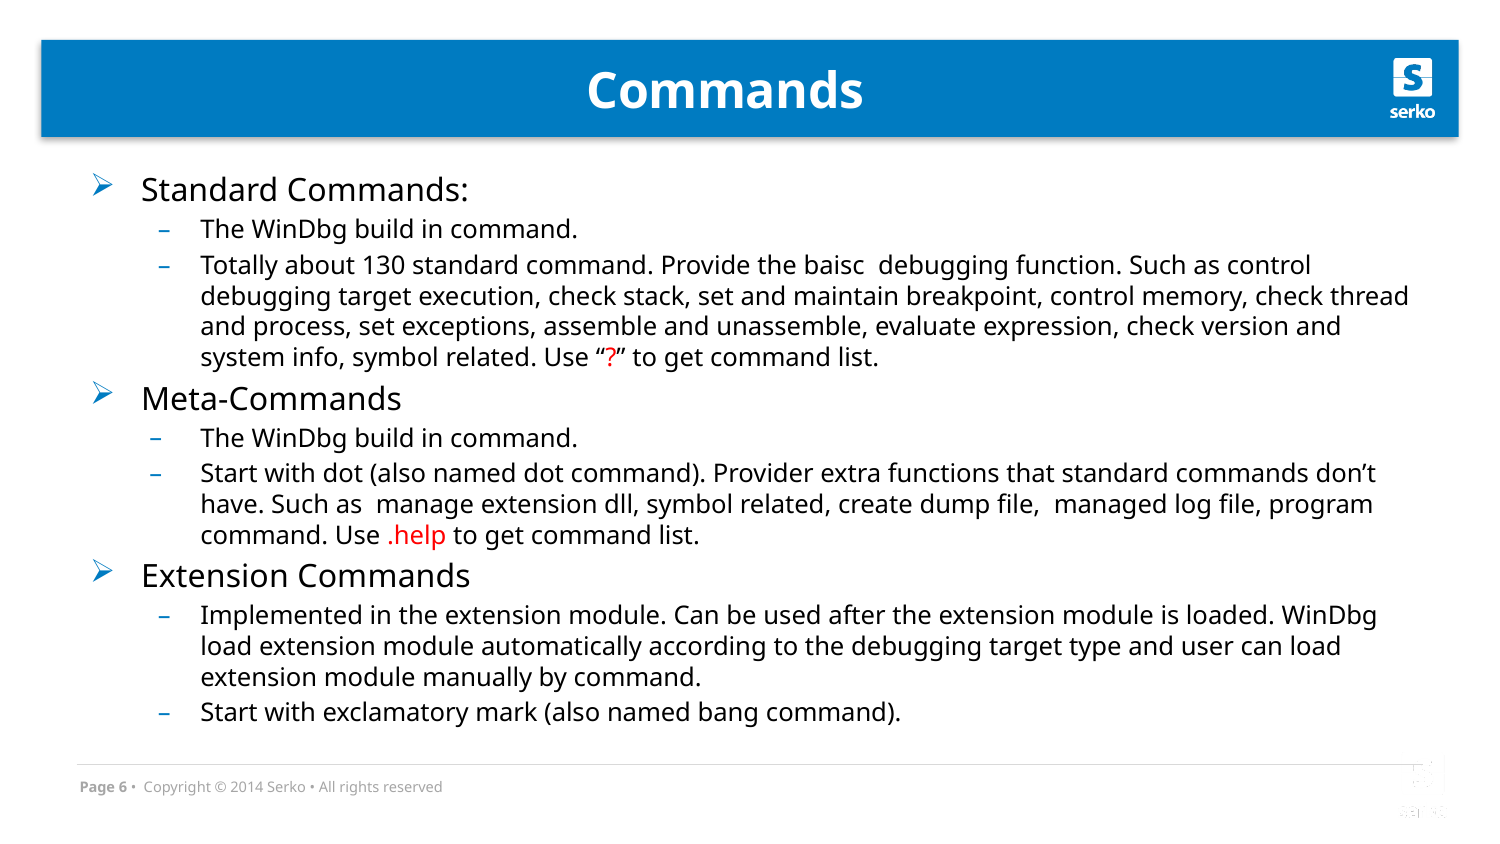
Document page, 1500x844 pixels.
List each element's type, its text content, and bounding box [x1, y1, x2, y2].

picture [1398, 752, 1447, 818]
title Commands [75, 49, 1376, 128]
picture [1390, 58, 1435, 118]
list Standard Commands: The WinDbg build in command. Totally about 130 standard command. Provide the baisc debugging function. Such as control debugging target execution, check stack, set and maintain breakpoint, control memory, check thread and process, set exceptions, assemble and unassemble, evaluate expression, check version and system info, symbol related. Use “?” to get command list. Meta-Commands The WinDbg build in command. Start with dot (also named dot command). Provider extra functions that standard commands don’t have. Such as manage extension dll, symbol related, create dump file, managed log file, program command. Use .help to get command list. Extension Commands Implemented in the extension module. Can be used after the extension module is loaded. WinDbg load extension module automatically according to the debugging target type and user can load extension module manually by command. Start with exclamatory mark (also named bang command). [75, 161, 1425, 736]
